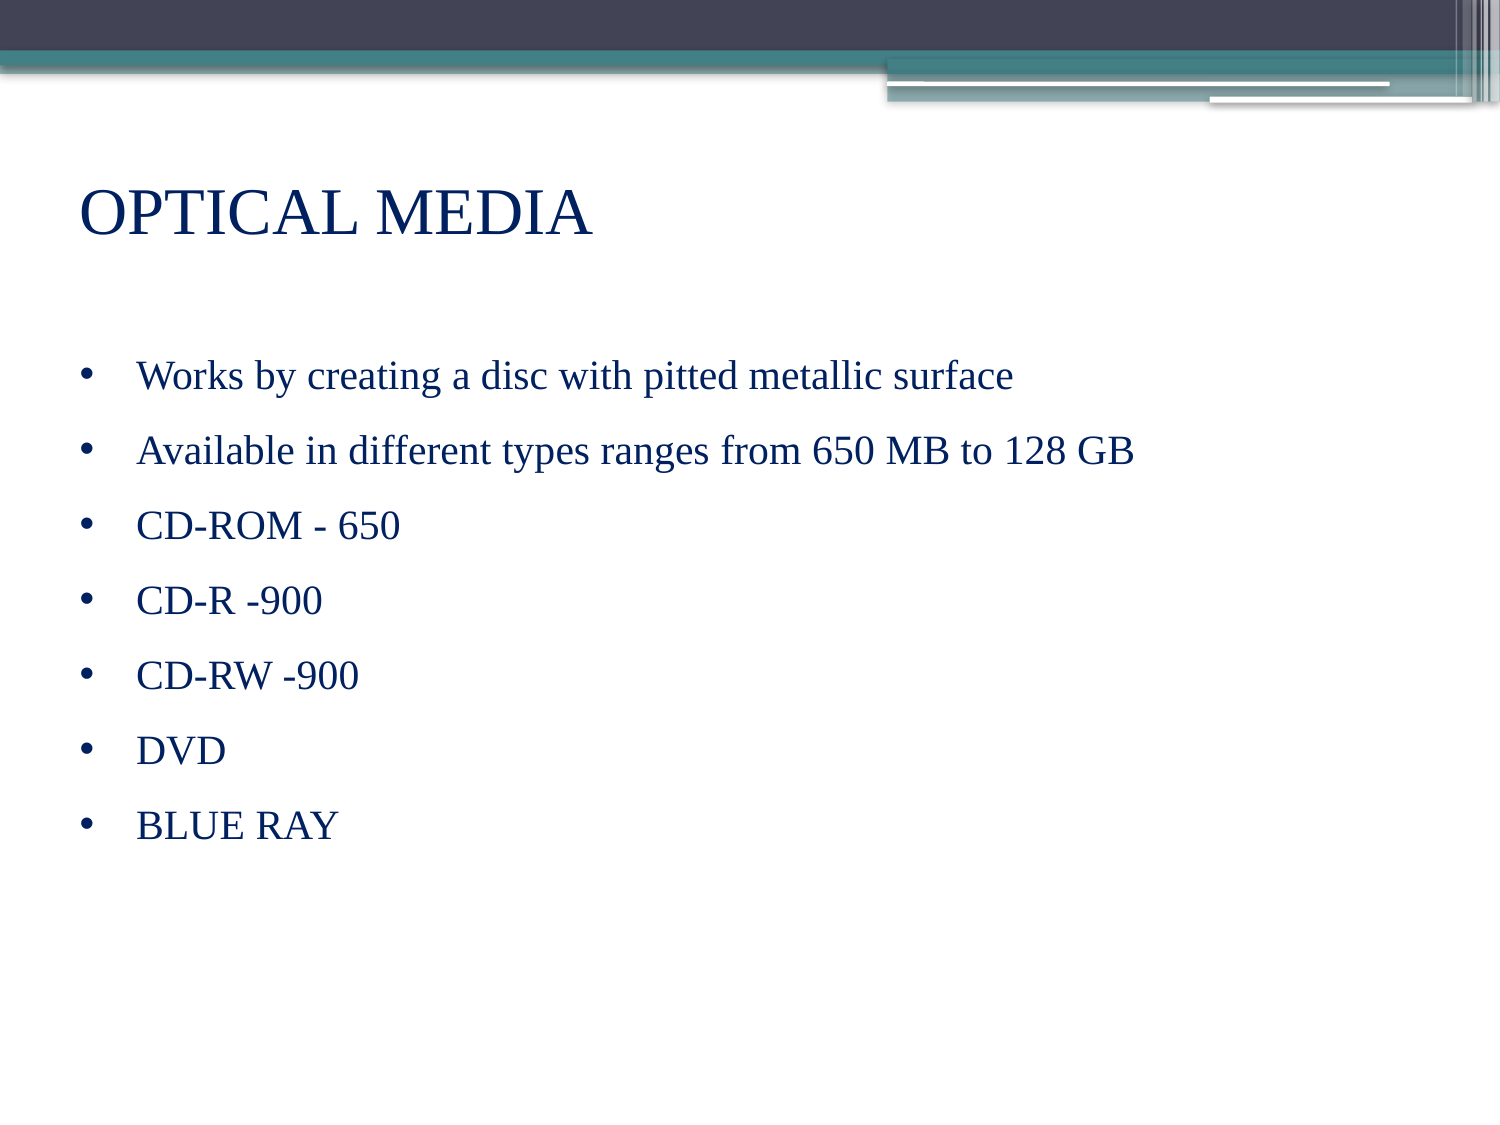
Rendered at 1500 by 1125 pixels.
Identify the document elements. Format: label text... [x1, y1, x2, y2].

text_box OPTICAL MEDIA Works by creating a disc with pitted metallic surface Available in different types ranges from 650 MB to 128 GB CD-ROM - 650 CD-R -900 CD-RW -900 DVD BLUE RAY [64, 160, 1424, 931]
